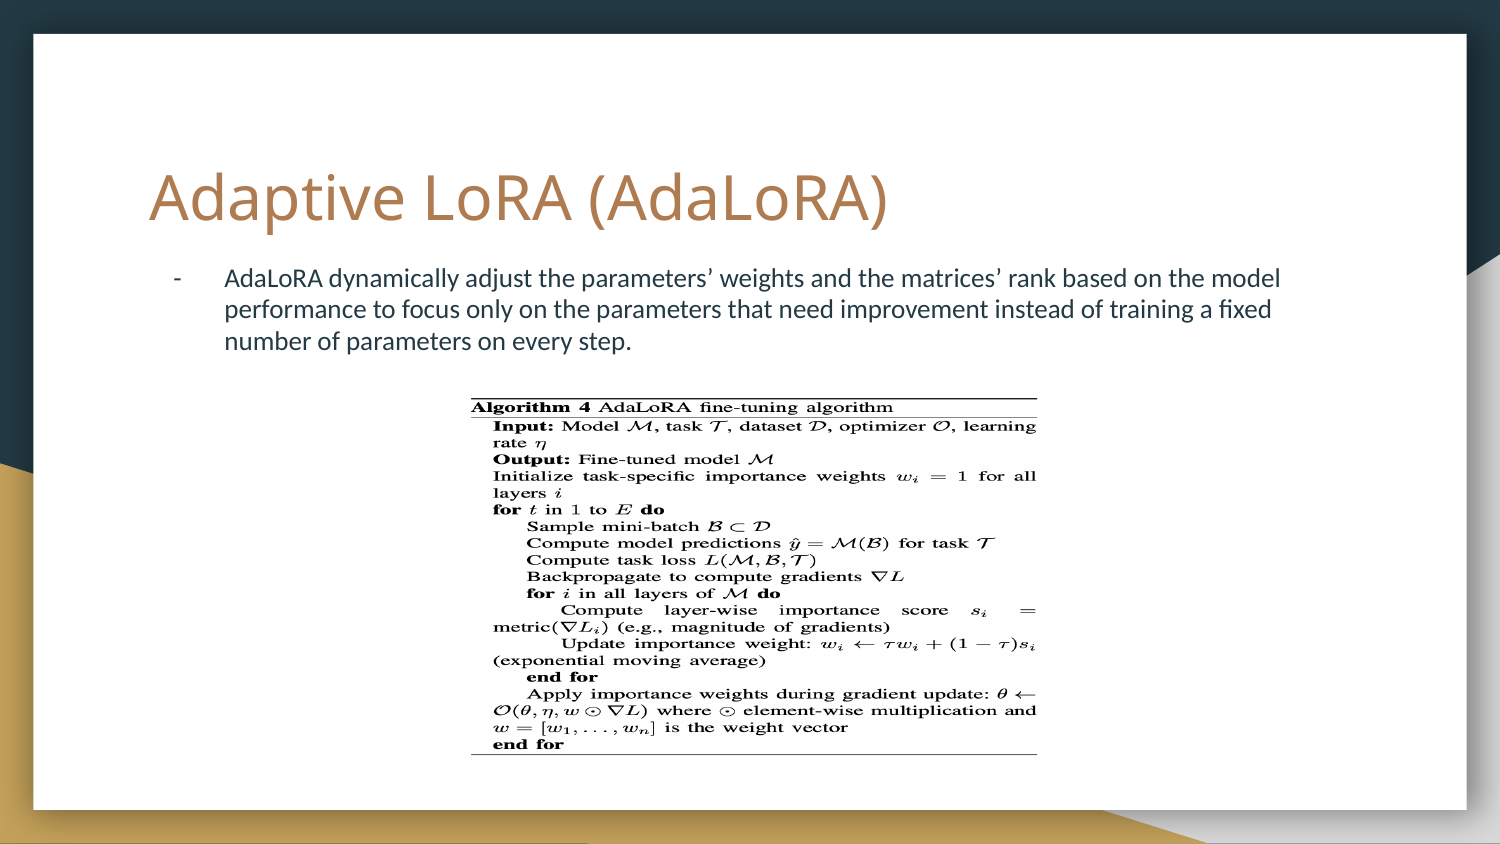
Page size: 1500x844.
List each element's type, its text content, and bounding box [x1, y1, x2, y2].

title Adaptive LoRA (AdaLoRA) [134, 138, 1366, 248]
list AdaLoRA dynamically adjust the parameters’ weights and the matrices’ rank based on the model performance to focus only on the parameters that need improvement instead of training a fixed number of parameters on every step. [134, 248, 1366, 729]
picture [453, 388, 1046, 774]
